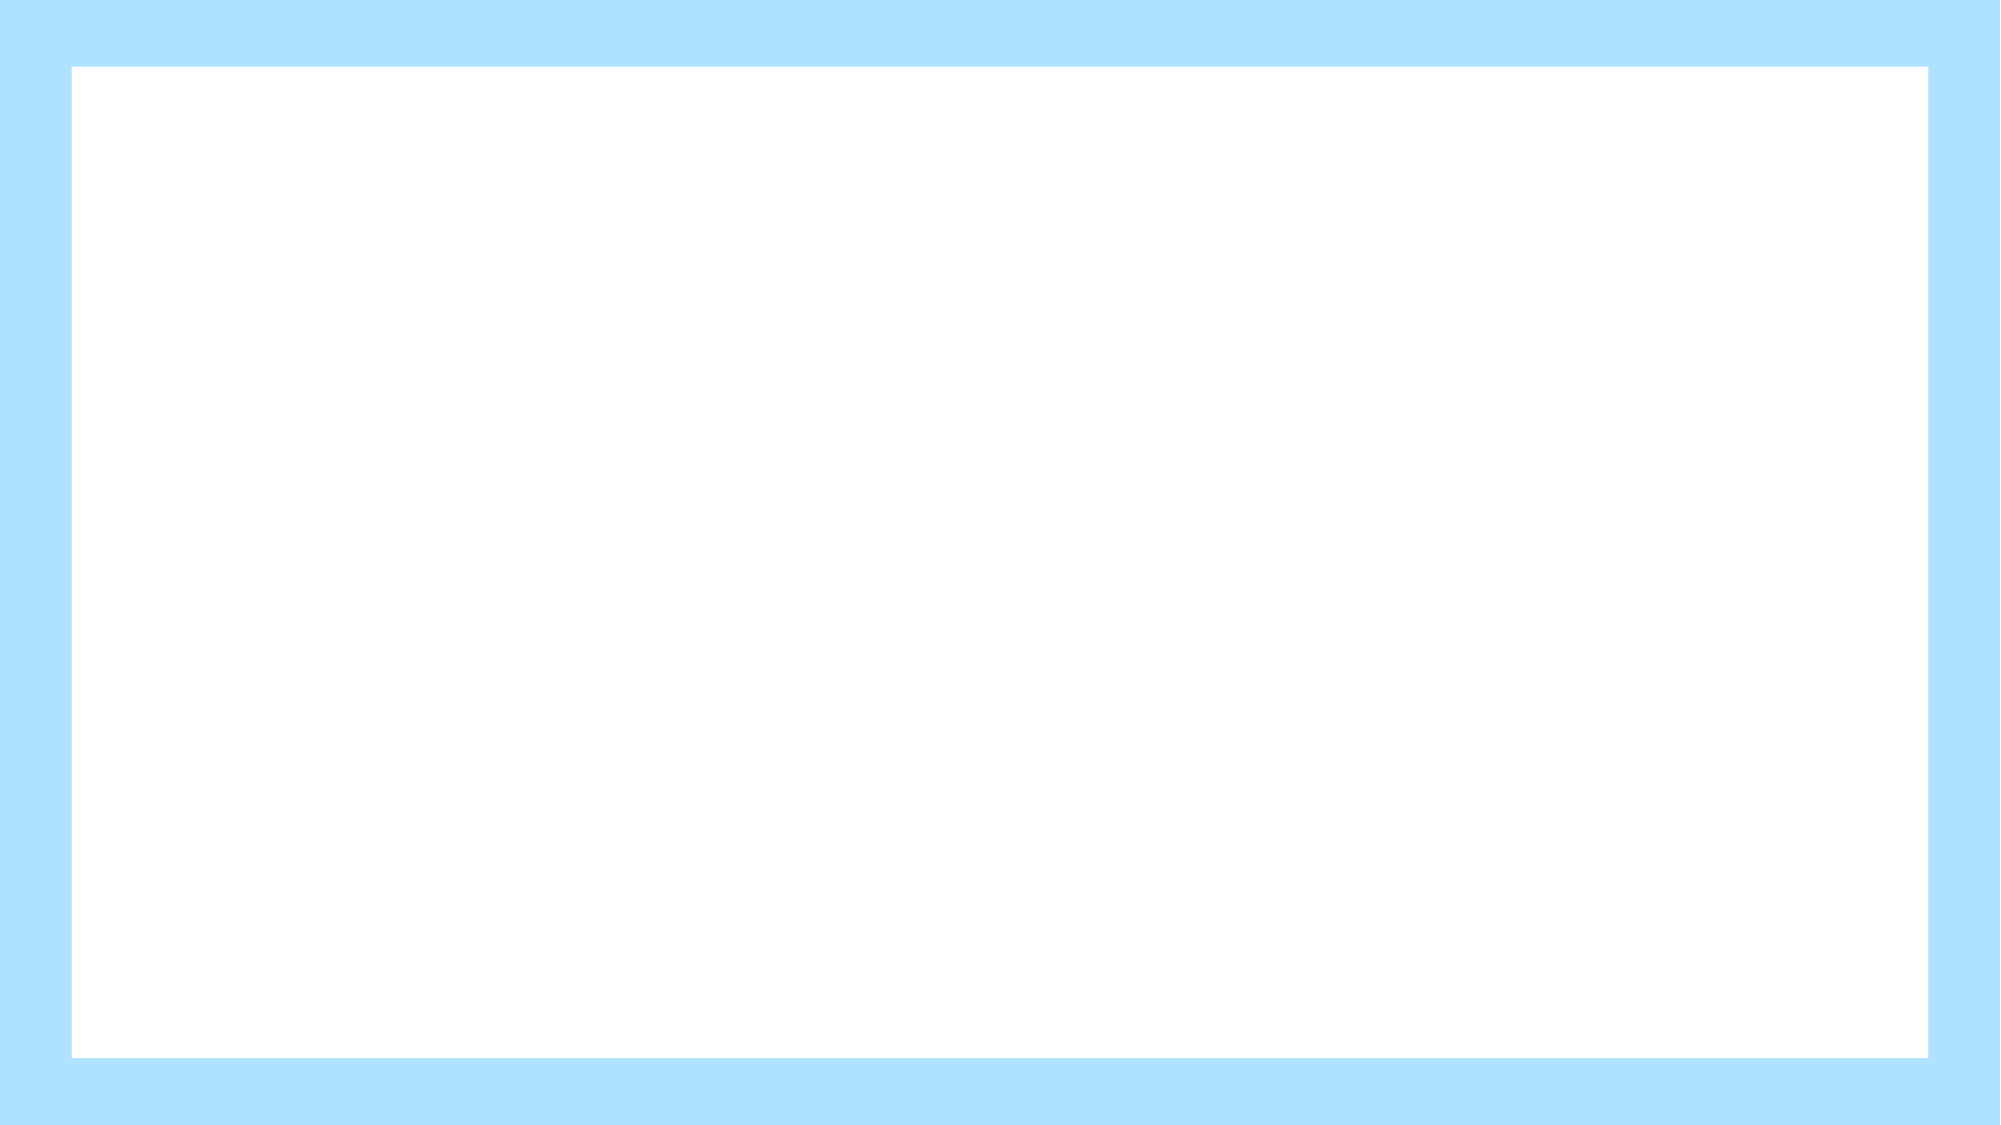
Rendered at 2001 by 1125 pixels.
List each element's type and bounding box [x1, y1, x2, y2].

text_box [71, 66, 1929, 1059]
